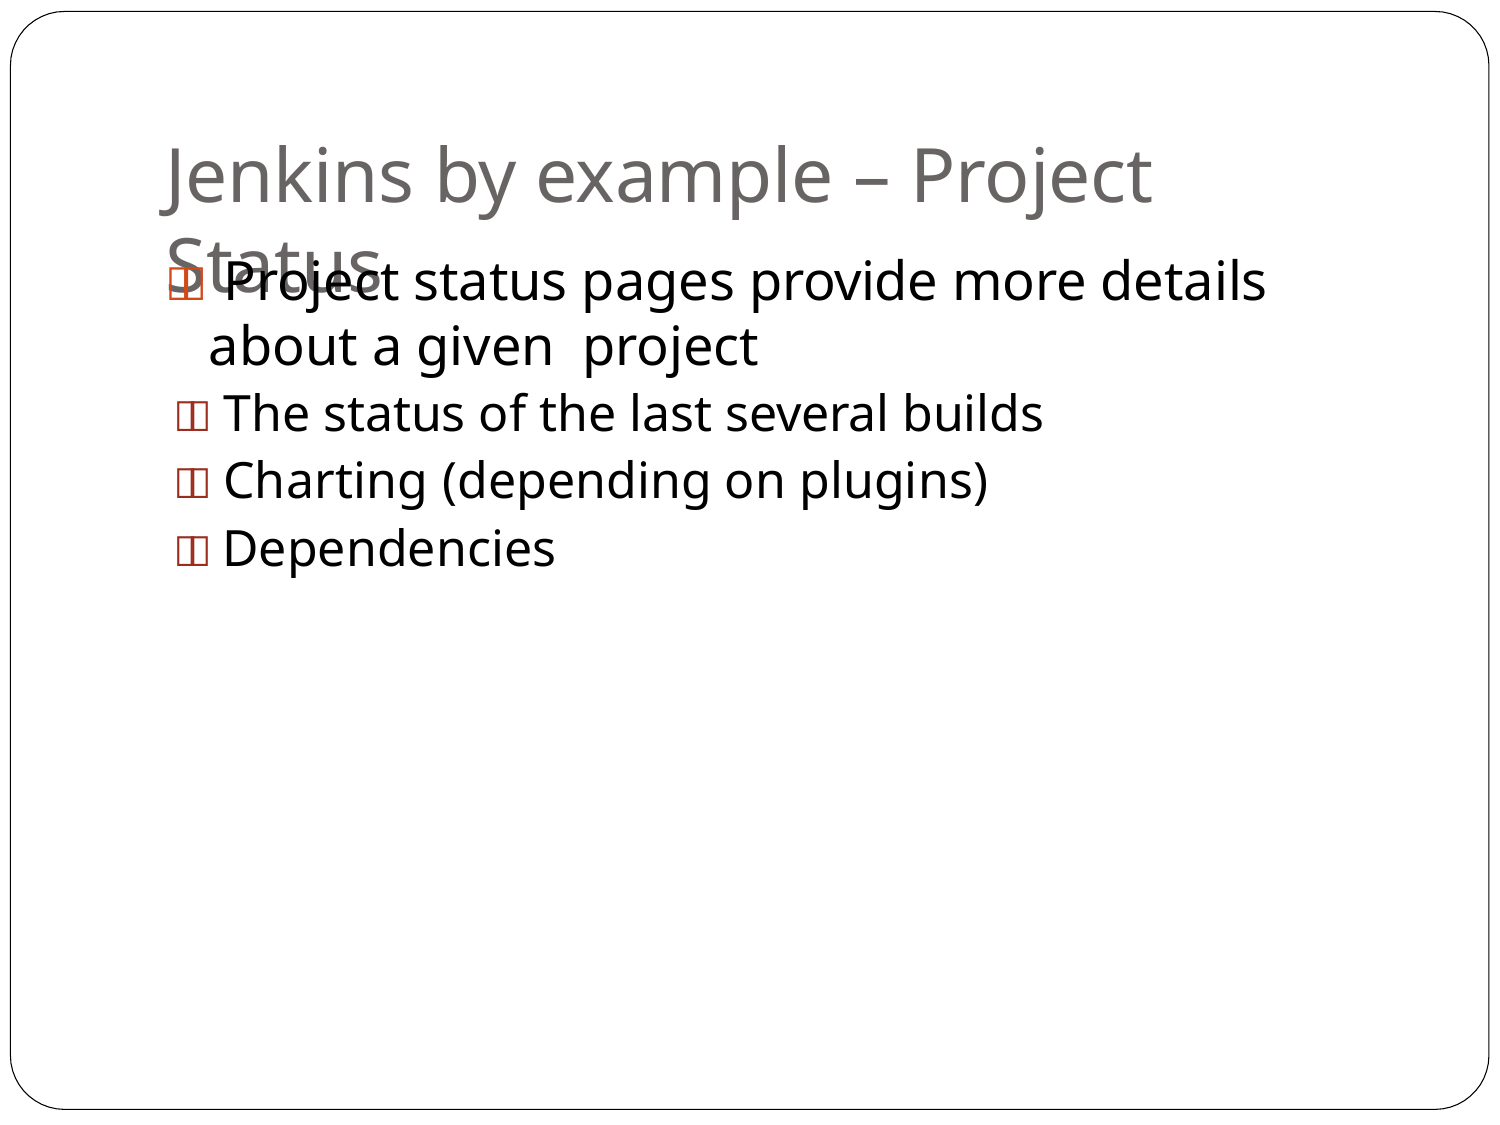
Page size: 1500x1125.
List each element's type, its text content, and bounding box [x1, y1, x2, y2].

title Jenkins by example – Project Status [147, 117, 1353, 247]
list  Project status pages provide more details about a given project  The status of the last several builds  Charting (depending on plugins)  Dependencies [95, 247, 1405, 885]
